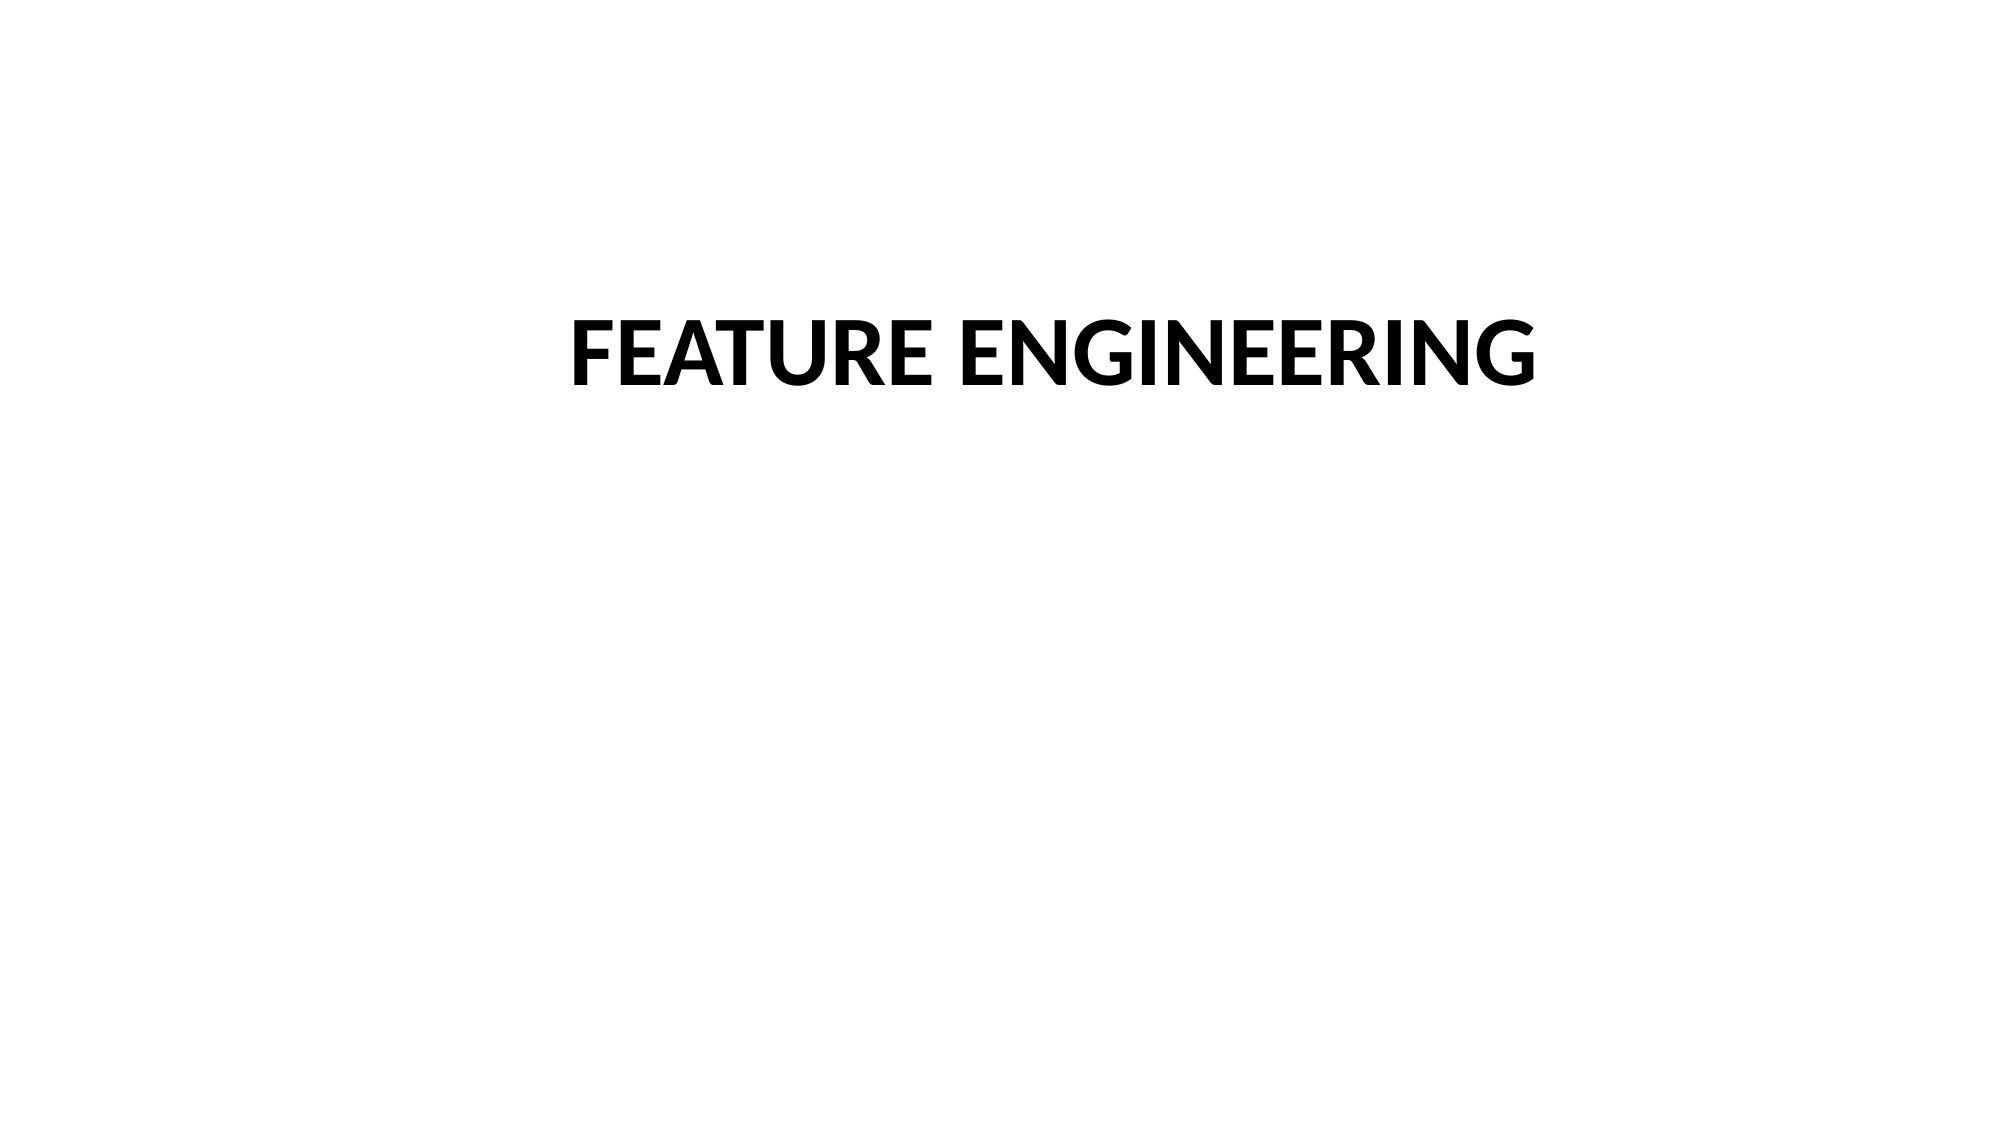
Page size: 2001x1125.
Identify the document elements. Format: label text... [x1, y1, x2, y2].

text_box FEATURE ENGINEERING [258, 278, 1850, 413]
